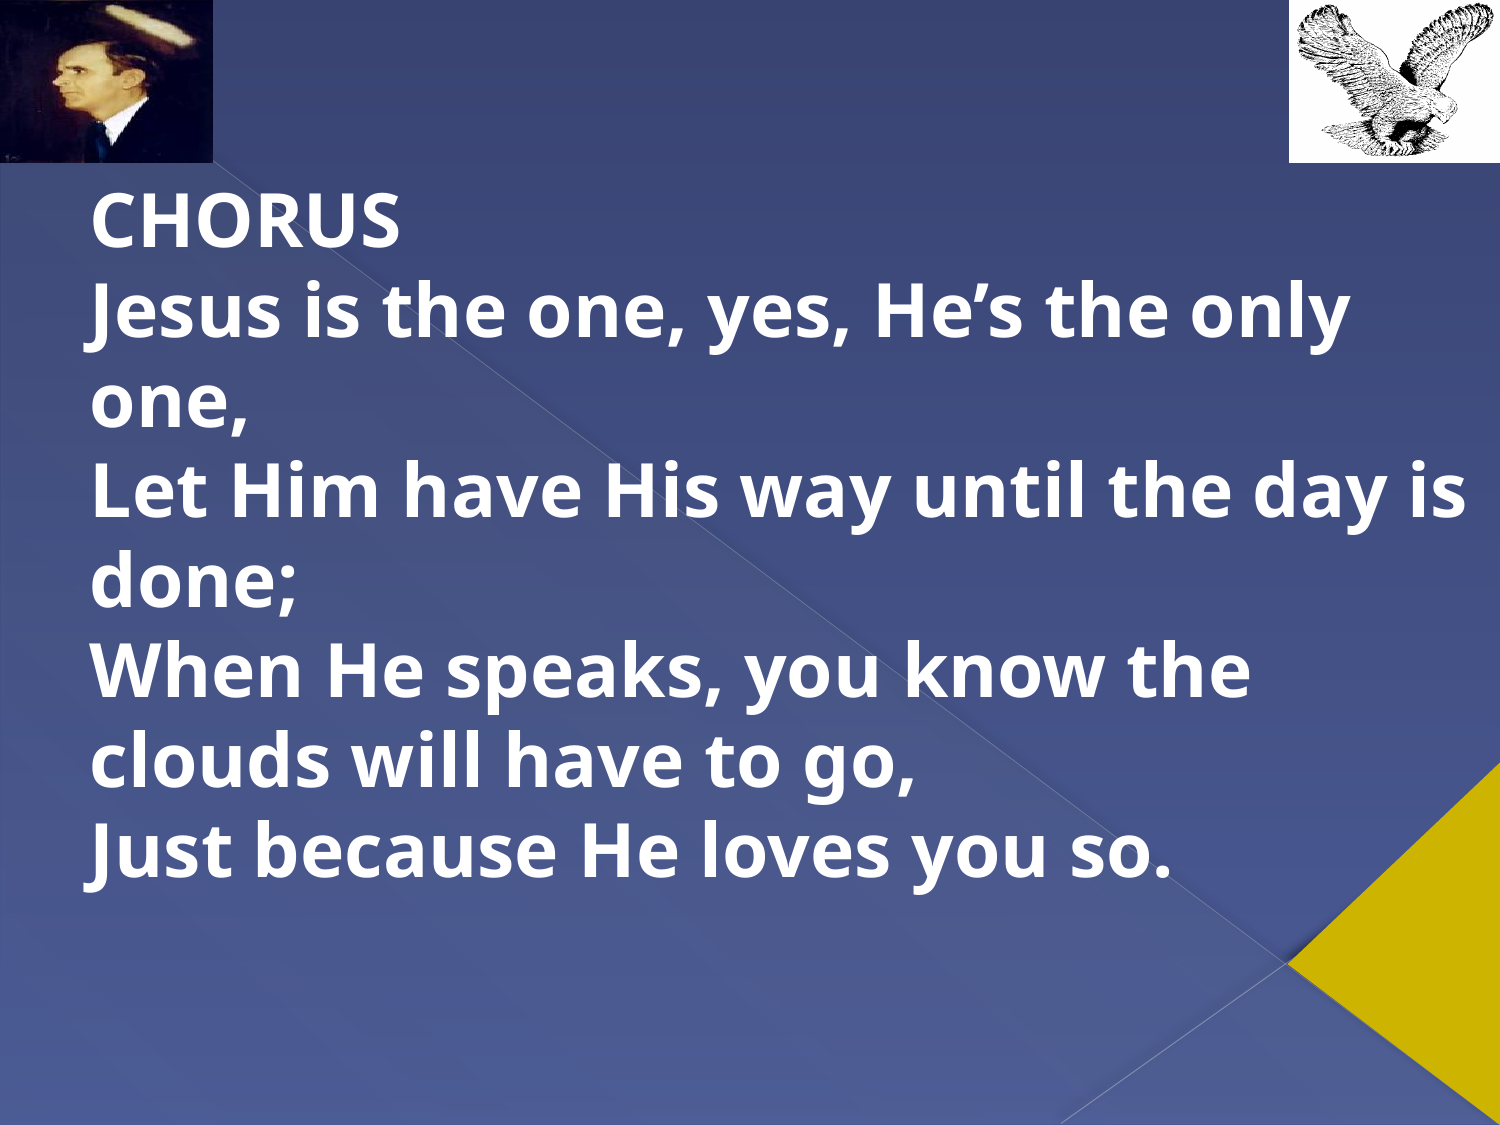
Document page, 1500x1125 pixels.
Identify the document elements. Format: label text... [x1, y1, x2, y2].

picture [1288, 0, 1500, 163]
text_box [1285, 900, 1500, 1125]
picture [0, 0, 213, 163]
text_box CHORUS Jesus is the one, yes, He’s the only one, Let Him have His way until the day is done; When He speaks, you know the clouds will have to go, Just because He loves you so. [74, 164, 1500, 900]
